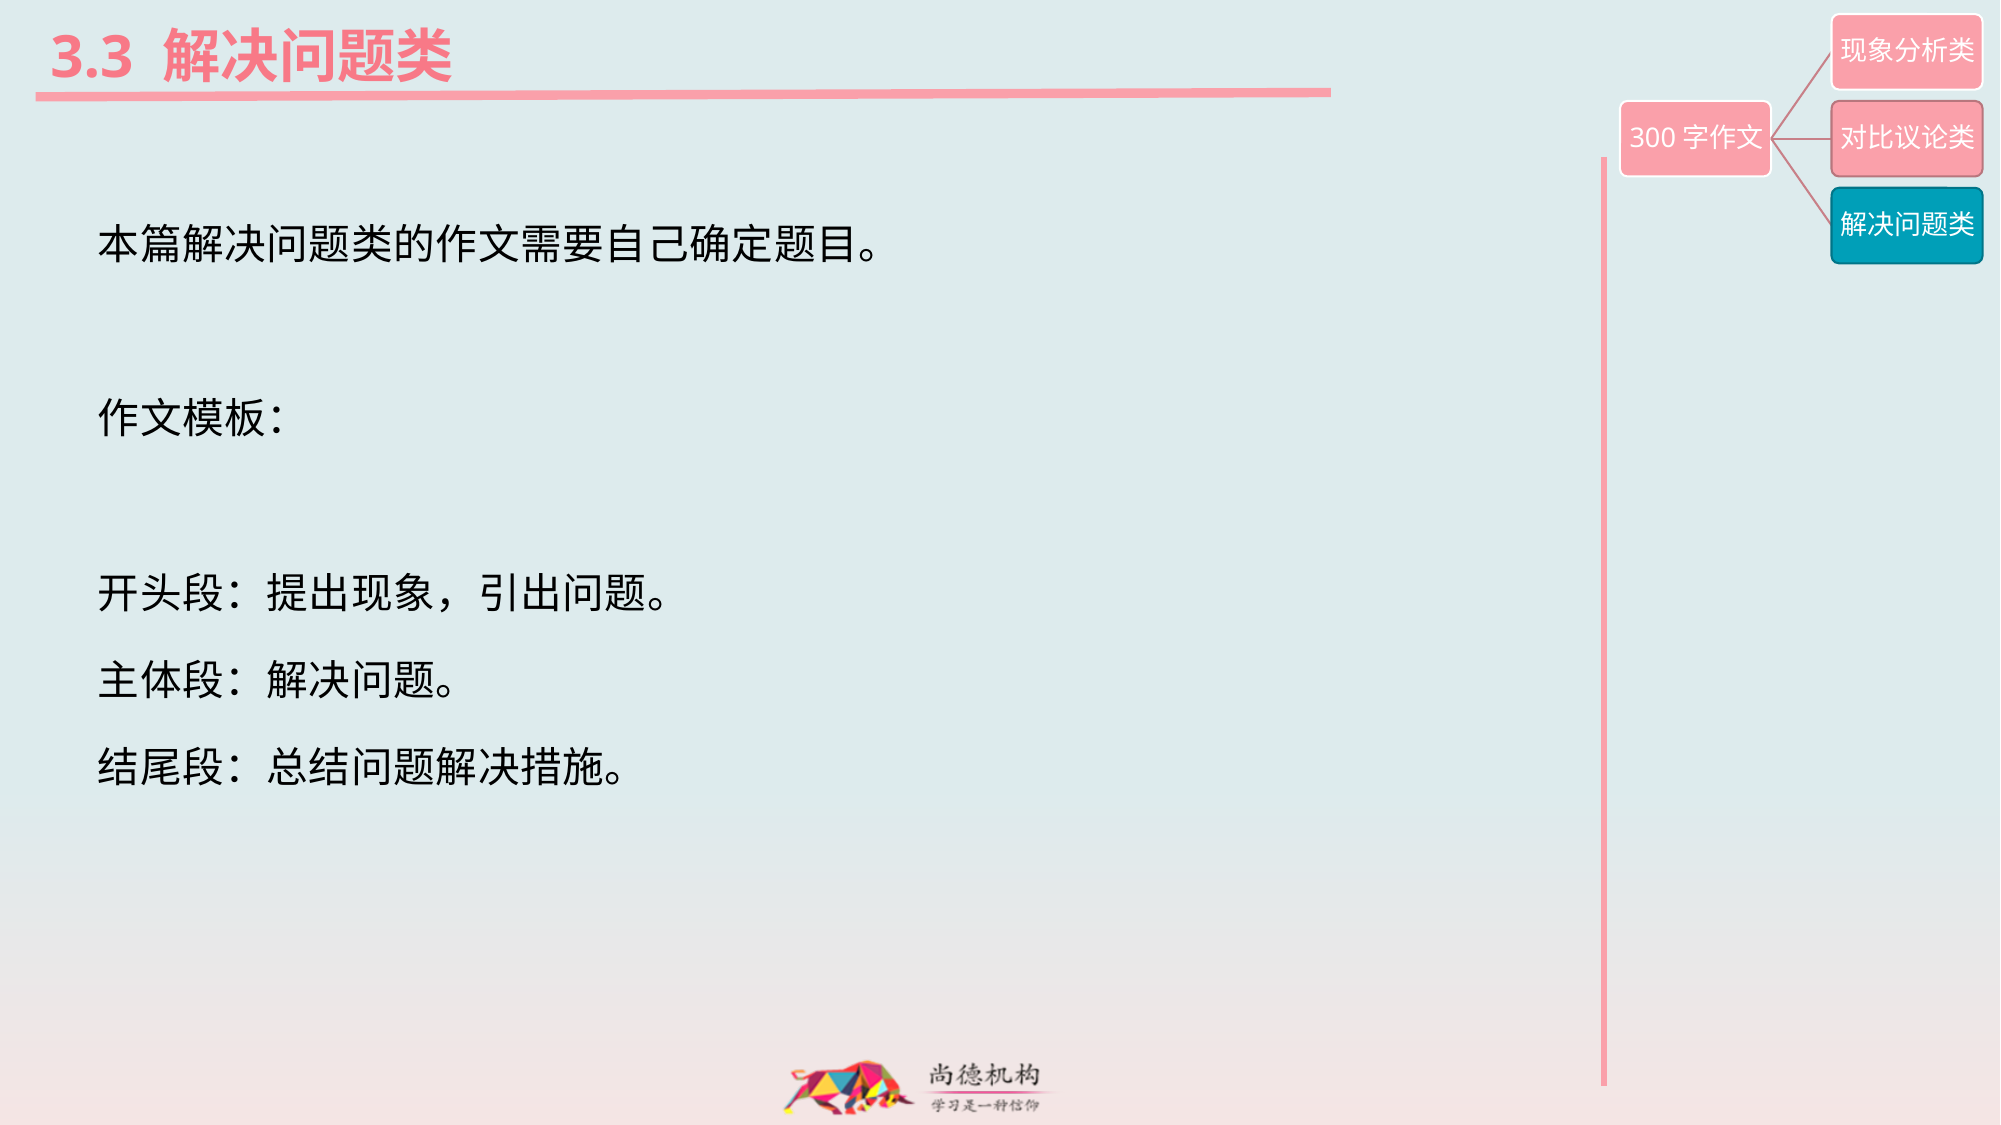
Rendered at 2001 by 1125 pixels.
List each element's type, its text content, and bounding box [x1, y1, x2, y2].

picture [775, 1053, 1225, 1125]
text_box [1504, 13, 2000, 264]
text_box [35, 92, 1331, 97]
text_box 3.3 解决问题类 [35, 11, 1289, 92]
text_box 本篇解决问题类的作文需要自己确定题目。 作文模板： 开头段：提出现象，引出问题。 主体段：解决问题。 结尾段：总结问题解决措施。 [95, 179, 1505, 792]
